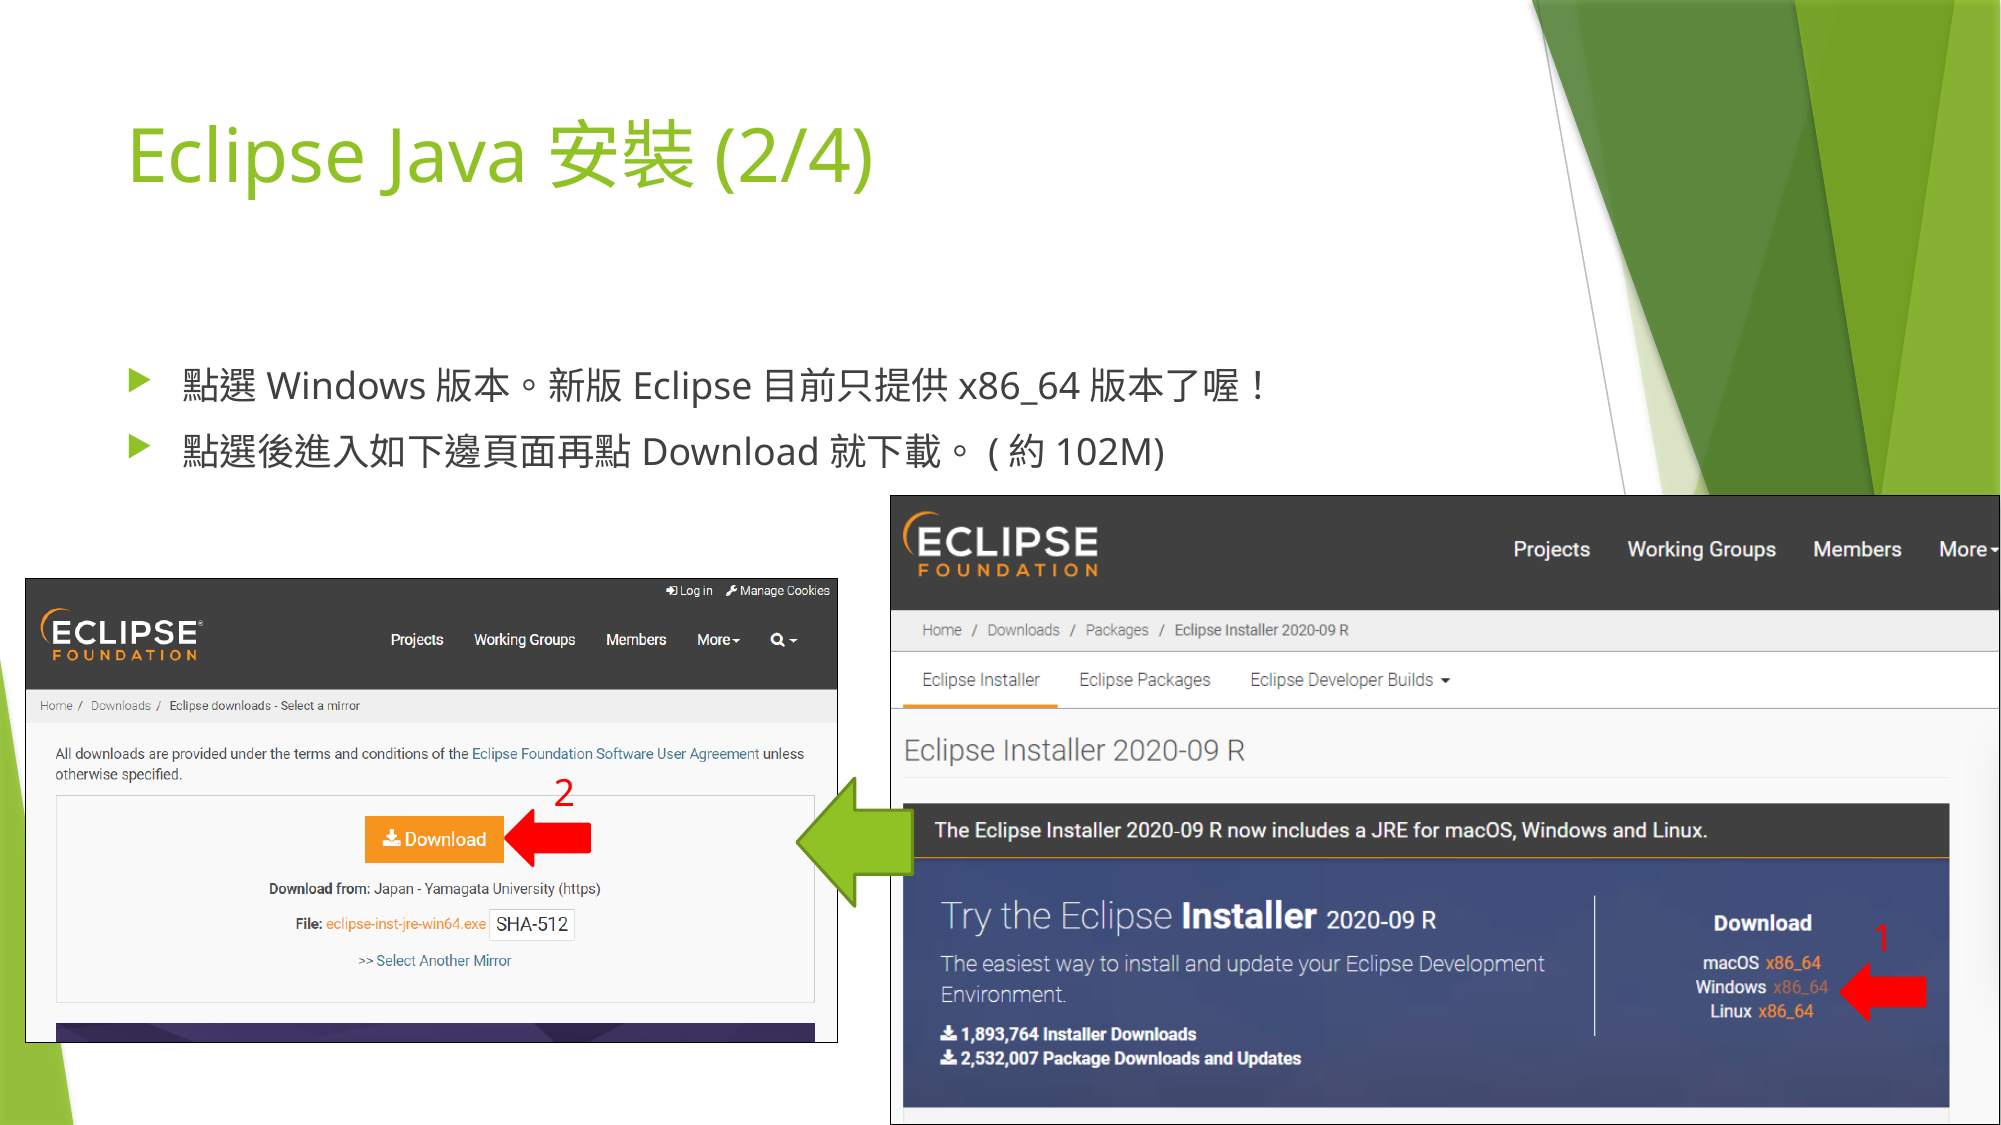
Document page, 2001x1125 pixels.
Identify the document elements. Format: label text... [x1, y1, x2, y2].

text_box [24, 577, 913, 1044]
title Eclipse Java安裝(2/4) [111, 99, 1522, 317]
list 點選Windows版本。新版Eclipse目前只提供x86_64版本了喔！ 點選後進入如下邊頁面再點Download就下載。(約102M) [111, 354, 1522, 576]
picture [890, 495, 2000, 1125]
